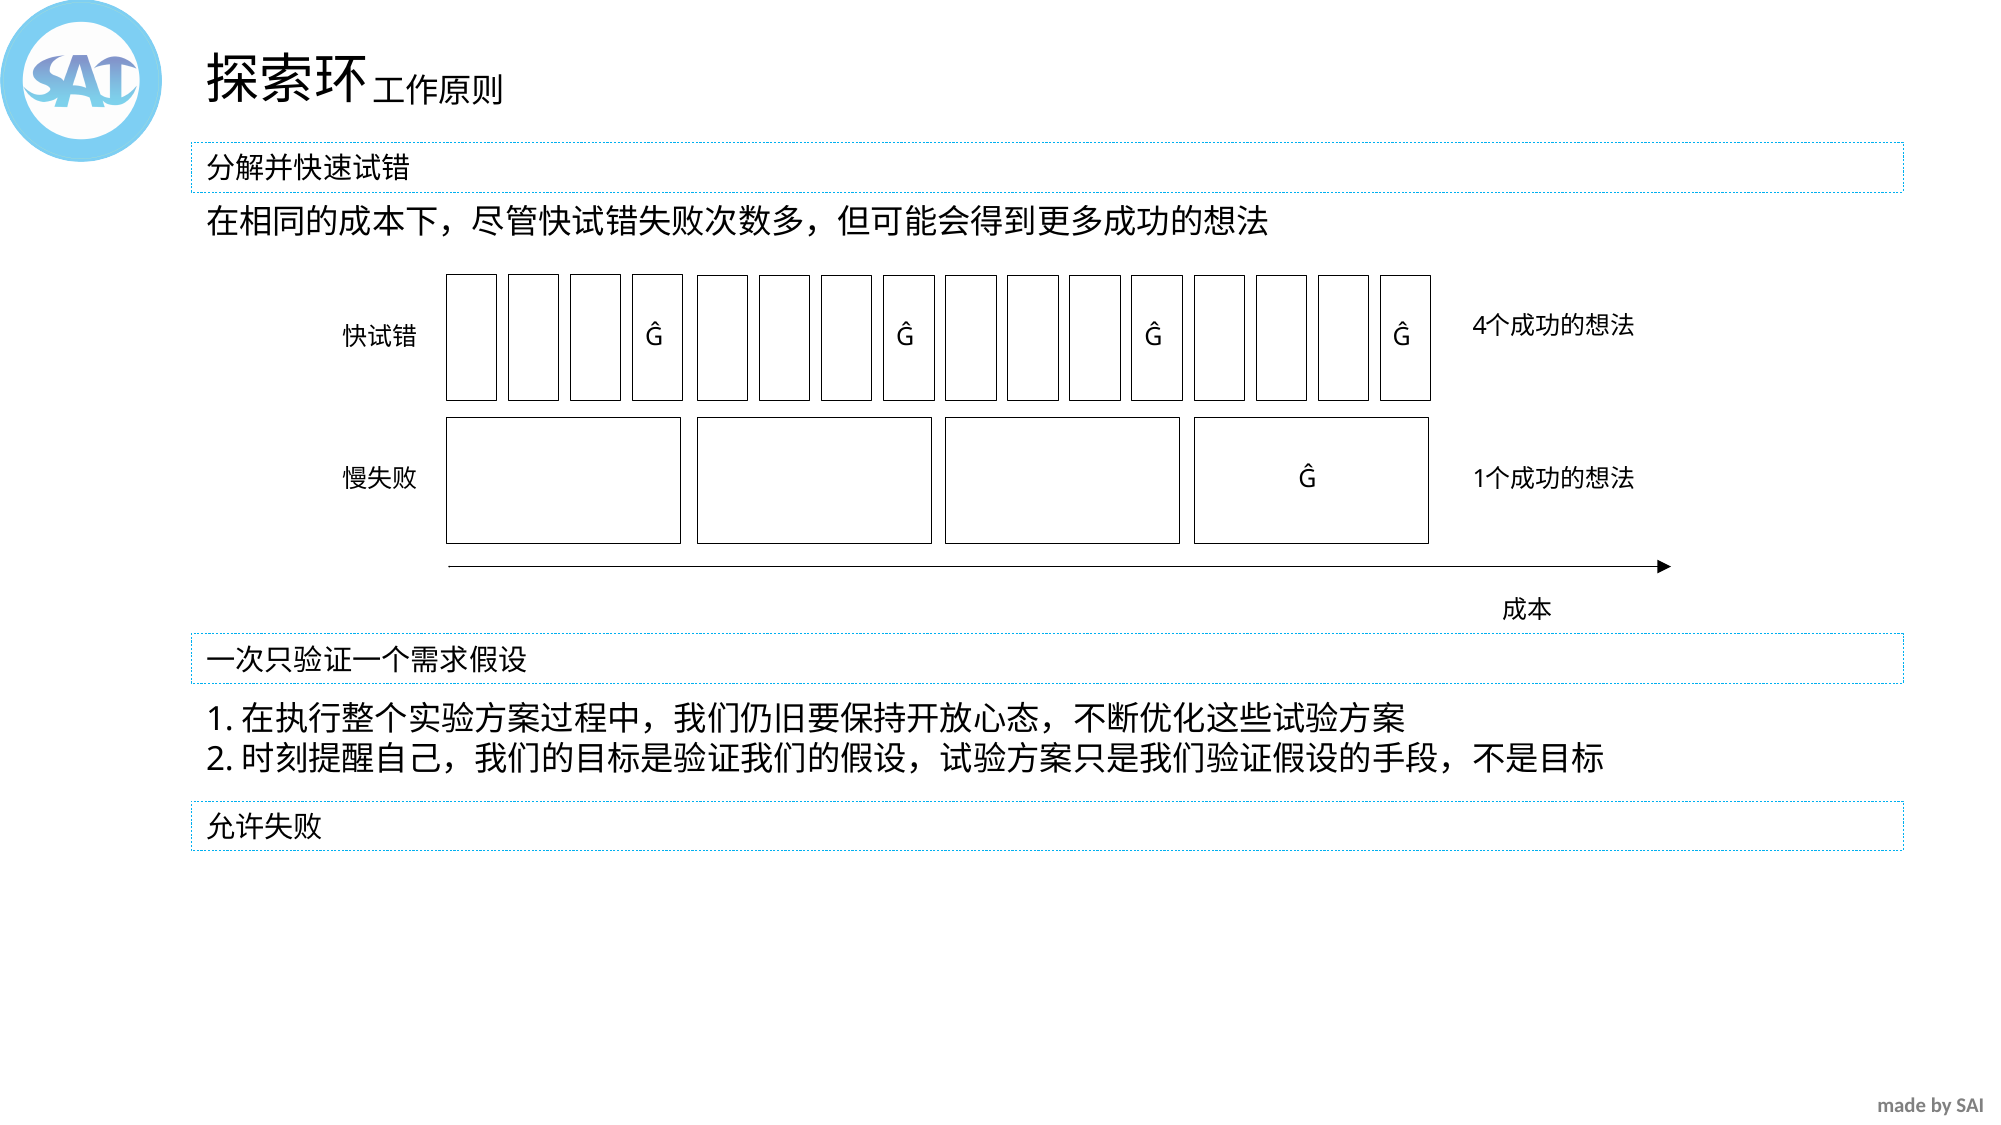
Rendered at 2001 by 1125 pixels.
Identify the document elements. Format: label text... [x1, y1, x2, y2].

text_box 1.在执行整个实验方案过程中，我们仍旧要保持开放心态，不断优化这些试验方案 2.时刻提醒自己，我们的目标是验证我们的假设，试验方案只是我们验证假设的手段，不是目标 [191, 690, 1903, 785]
text_box 允许失败 [191, 800, 1903, 851]
text_box 一次只验证一个需求假设 [191, 633, 1903, 684]
text_box 在相同的成本下，尽管快试错失败次数多，但可能会得到更多成功的想法 [191, 192, 1903, 248]
text_box 工作原则 [357, 62, 1022, 117]
text_box 探索环 [191, 36, 524, 117]
picture [327, 271, 1673, 632]
text_box 分解并快速试错 [191, 142, 1903, 192]
